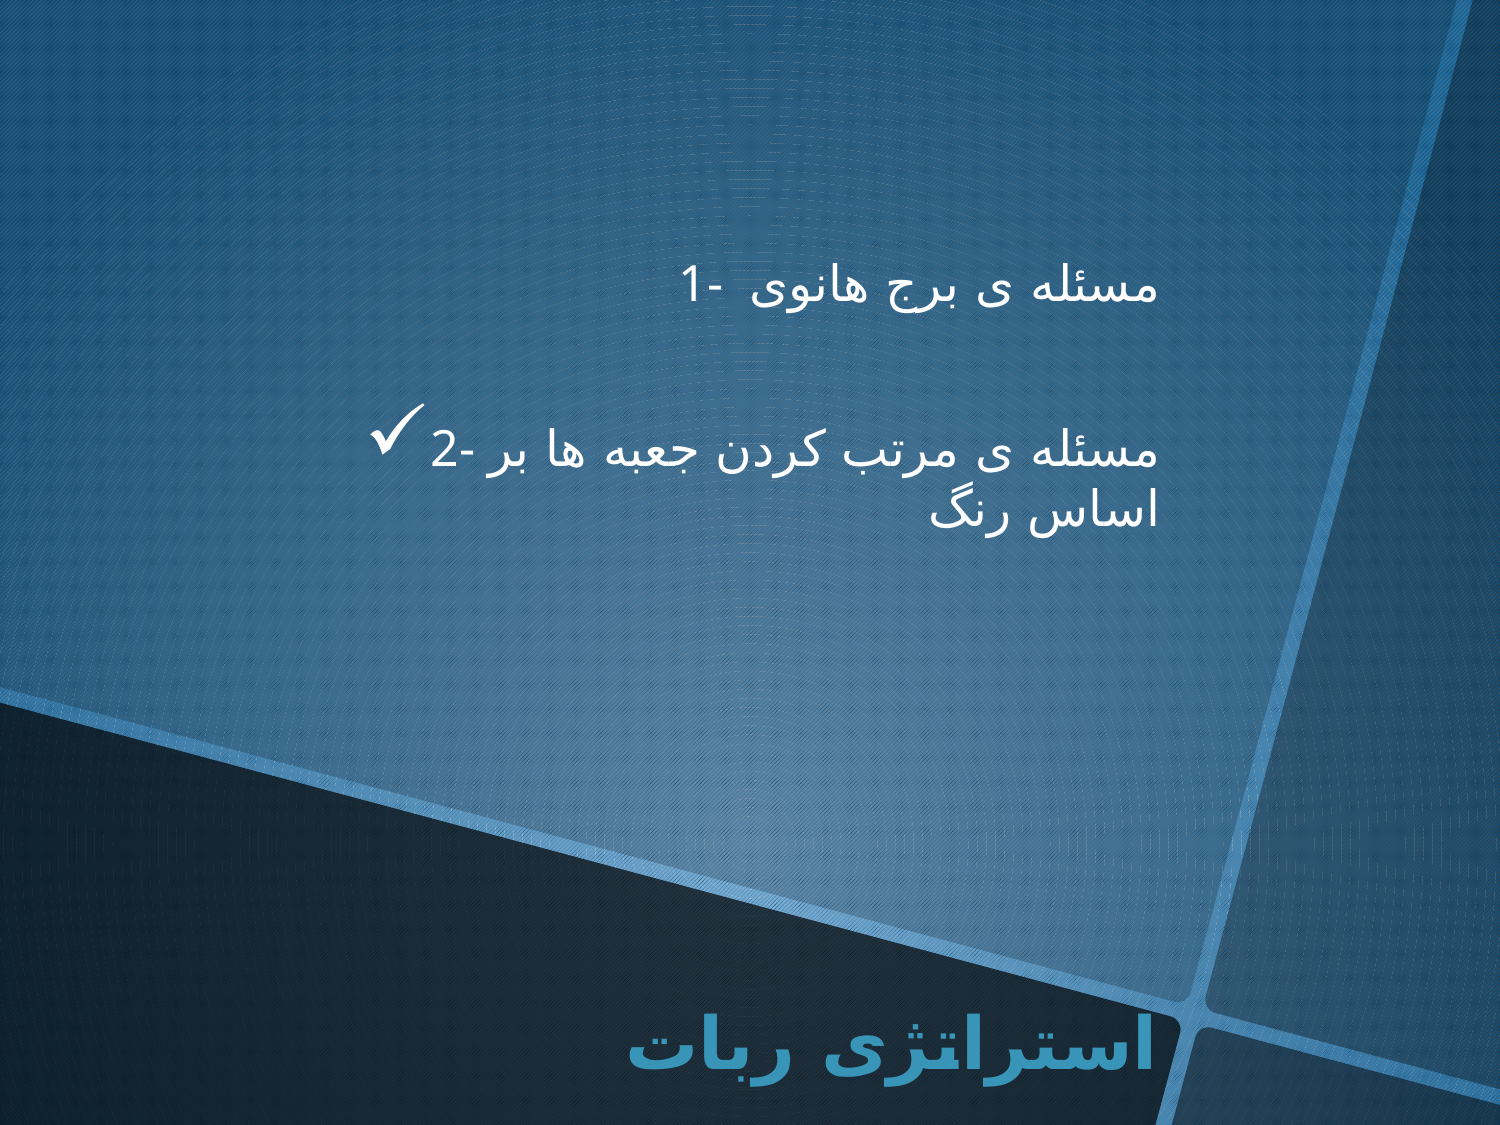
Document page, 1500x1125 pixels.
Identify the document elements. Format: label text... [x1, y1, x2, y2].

list 1- مسئله ی برج هانوی 2- مسئله ی مرتب کردن جعبه ها بر اساس رنگ [301, 243, 1176, 587]
text_box استراتژی ربات [230, 940, 1500, 1092]
